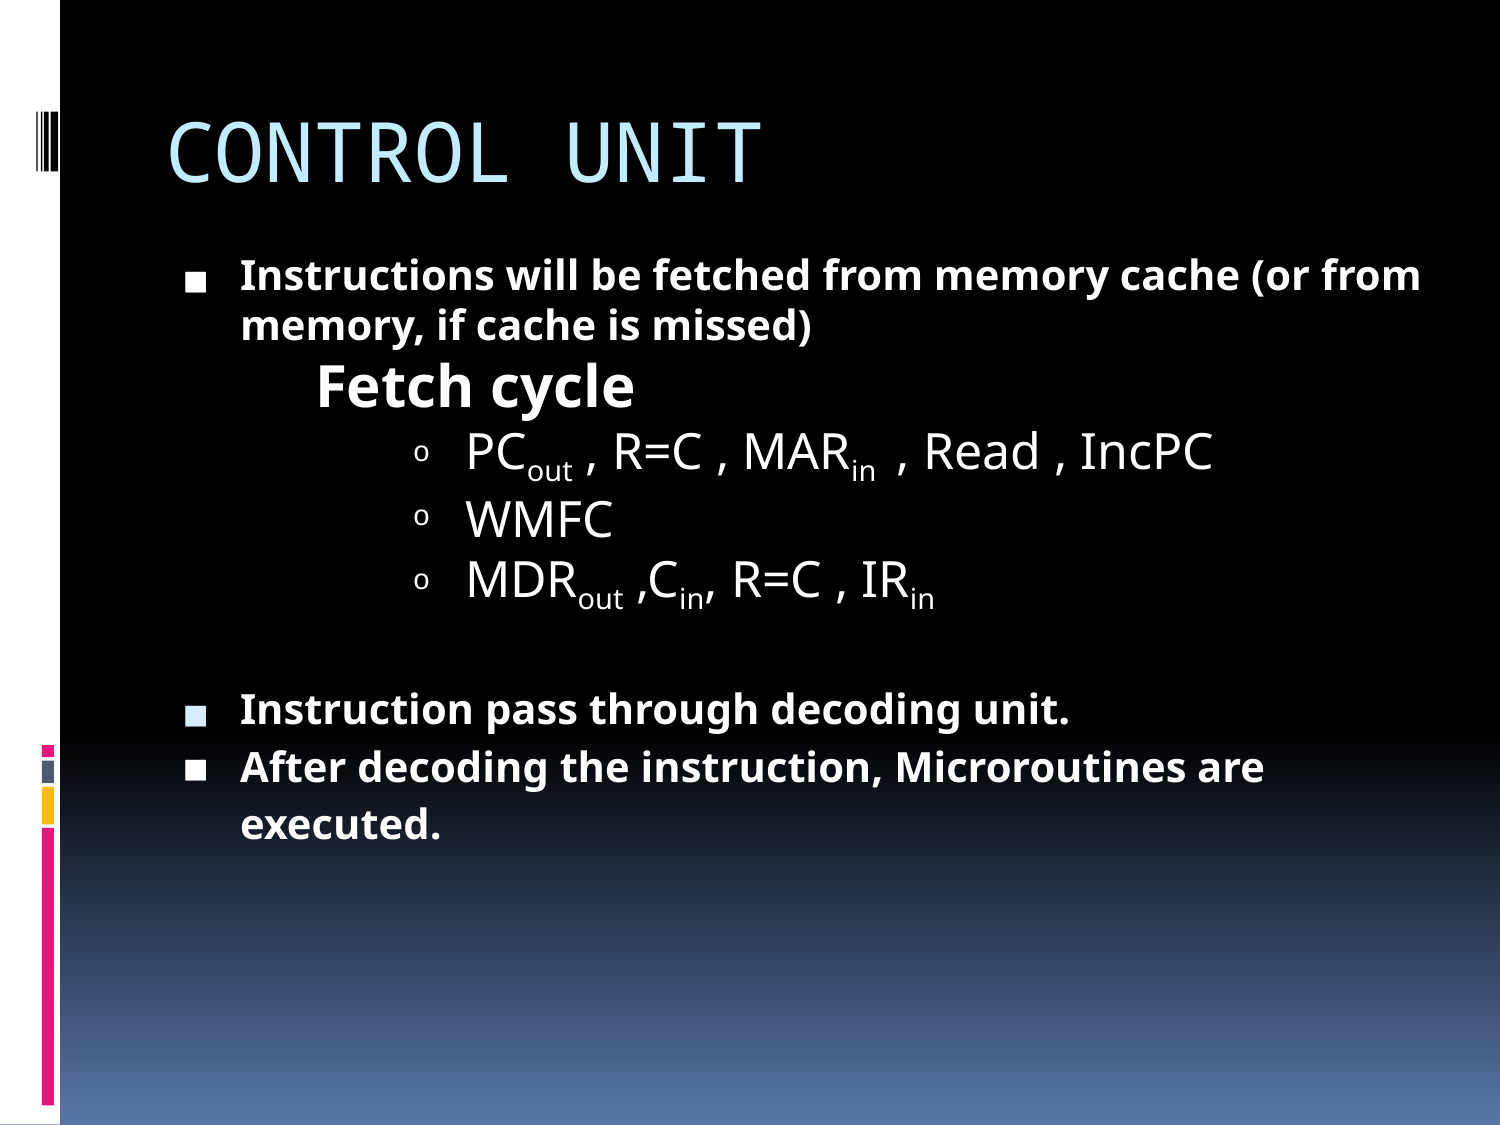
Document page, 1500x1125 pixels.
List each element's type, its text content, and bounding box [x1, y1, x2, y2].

list Instructions will be fetched from memory cache (or from memory, if cache is missed) Fetch cycle PCout , R=C , MARin , Read , IncPC WMFC MDRout ,Cin, R=C , IRin Instruction pass through decoding unit. After decoding the instruction, Microroutines are executed. [150, 234, 1452, 1043]
title CONTROL UNIT [150, 84, 1425, 234]
